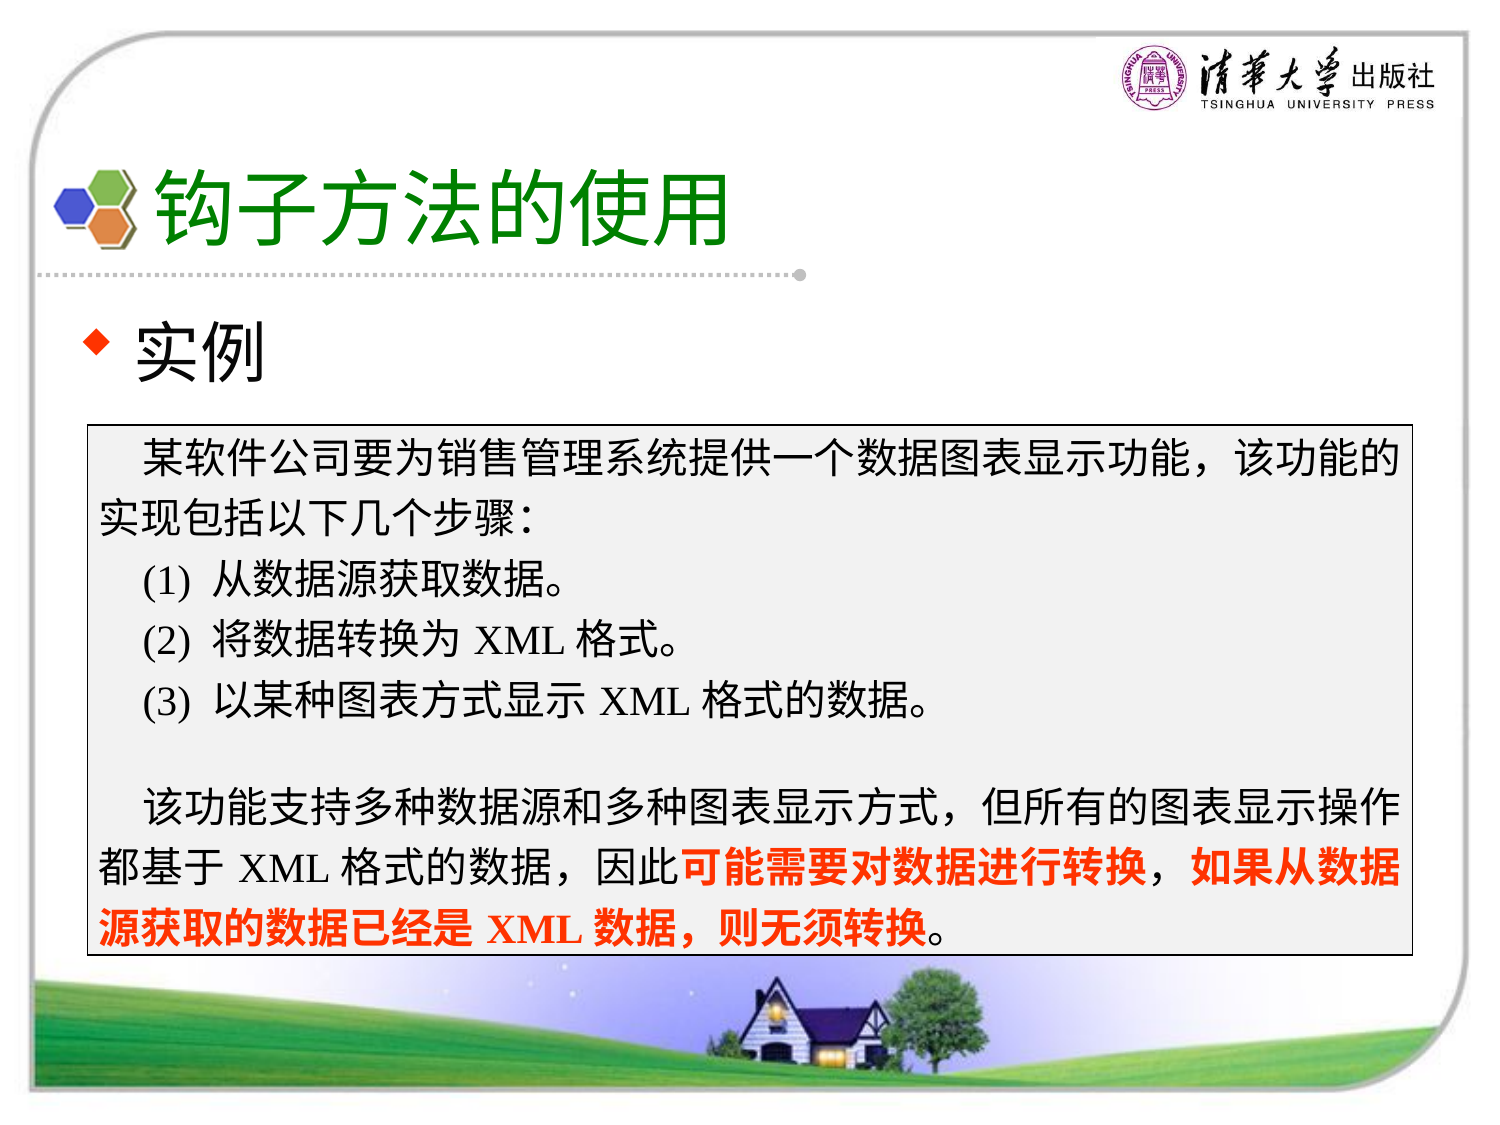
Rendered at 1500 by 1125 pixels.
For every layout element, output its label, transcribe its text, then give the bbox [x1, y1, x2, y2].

table_header 某软件公司要为销售管理系统提供一个数据图表显示功能，该功能的实现包括以下几个步骤： (1) 从数据源获取数据。 (2) 将数据转换为XML格式。 (3) 以某种图表方式显示XML格式的数据。 该功能支持多种数据源和多种图表显示方式，但所有的图表显示操作都基于XML格式的数据，因此可能需要对数据进行转换，如果从数据源获取的数据已经是XML数据，则无须转换。 [88, 426, 1412, 954]
title 钩子方法的使用 [137, 149, 1175, 263]
text_box [0, 0, 1500, 75]
list 实例 [62, 287, 1413, 963]
picture [0, 75, 1500, 1125]
